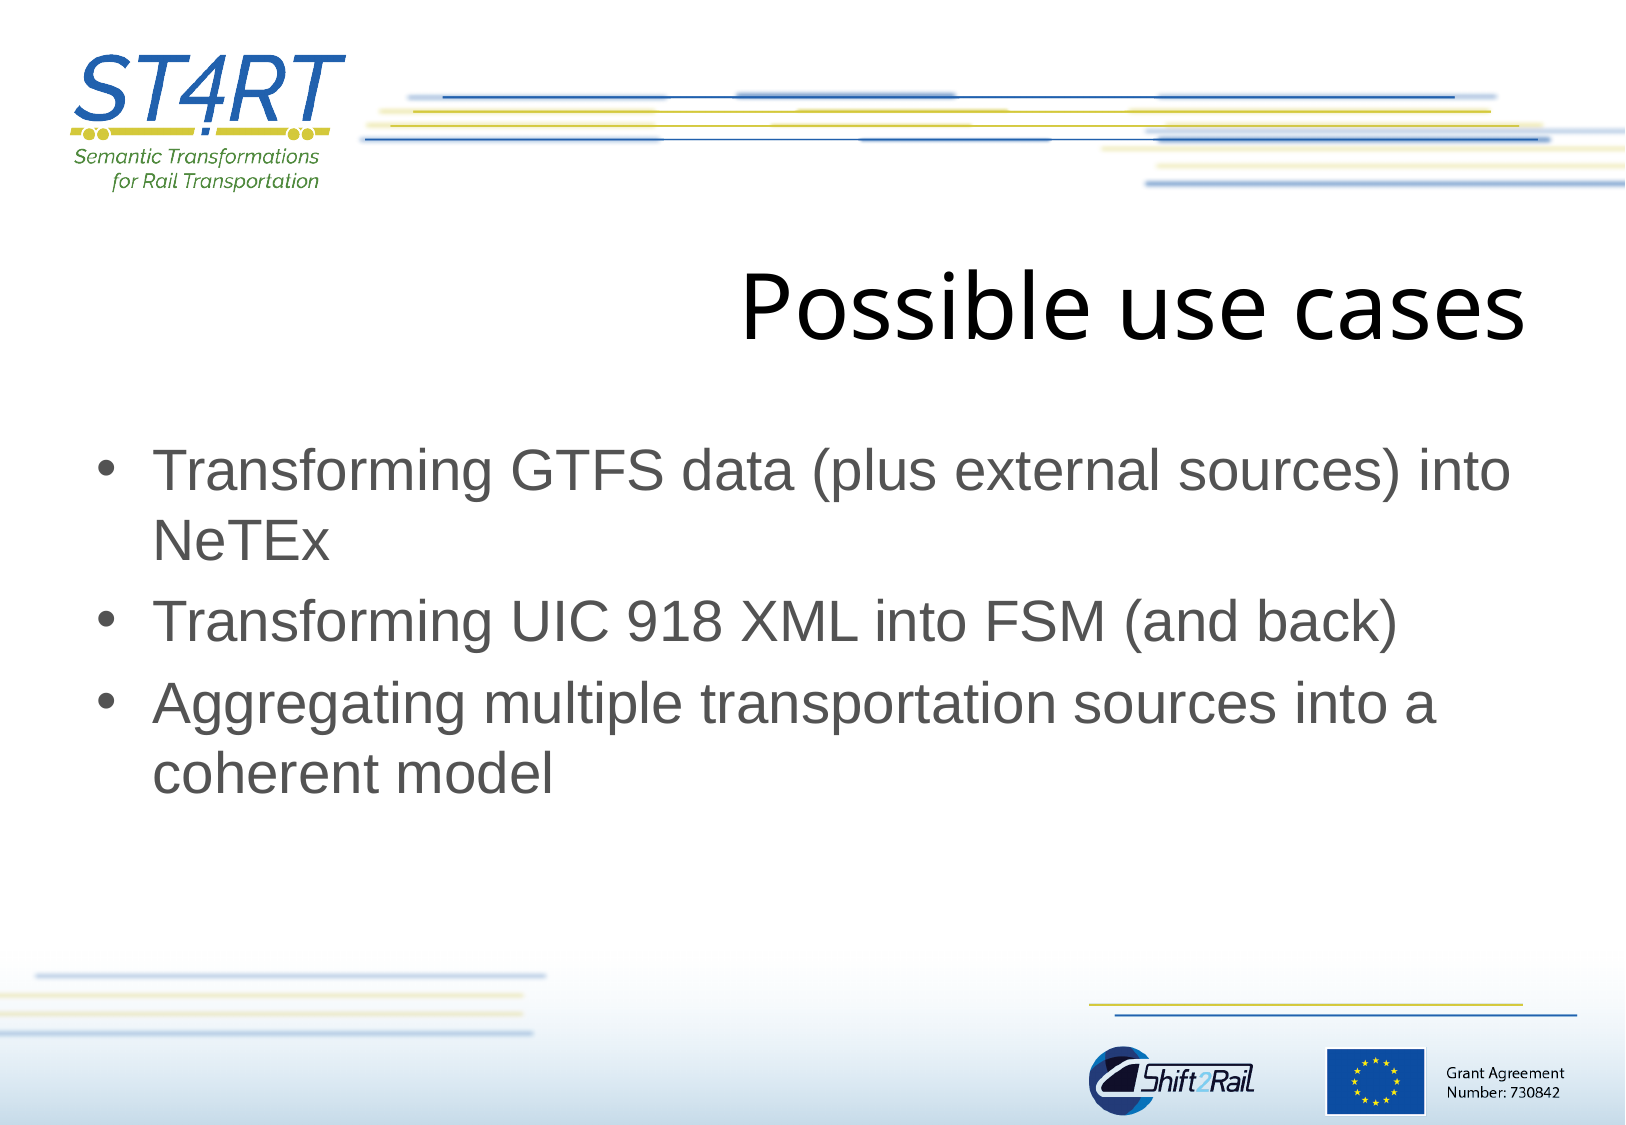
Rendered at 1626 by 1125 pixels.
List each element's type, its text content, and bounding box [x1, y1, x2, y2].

picture [0, 0, 1625, 1125]
title Possible use cases [81, 209, 1544, 397]
list Transforming GTFS data (plus external sources) into NeTEx Transforming UIC 918 XML into FSM (and back) Aggregating multiple transportation sources into a coherent model [81, 424, 1544, 886]
